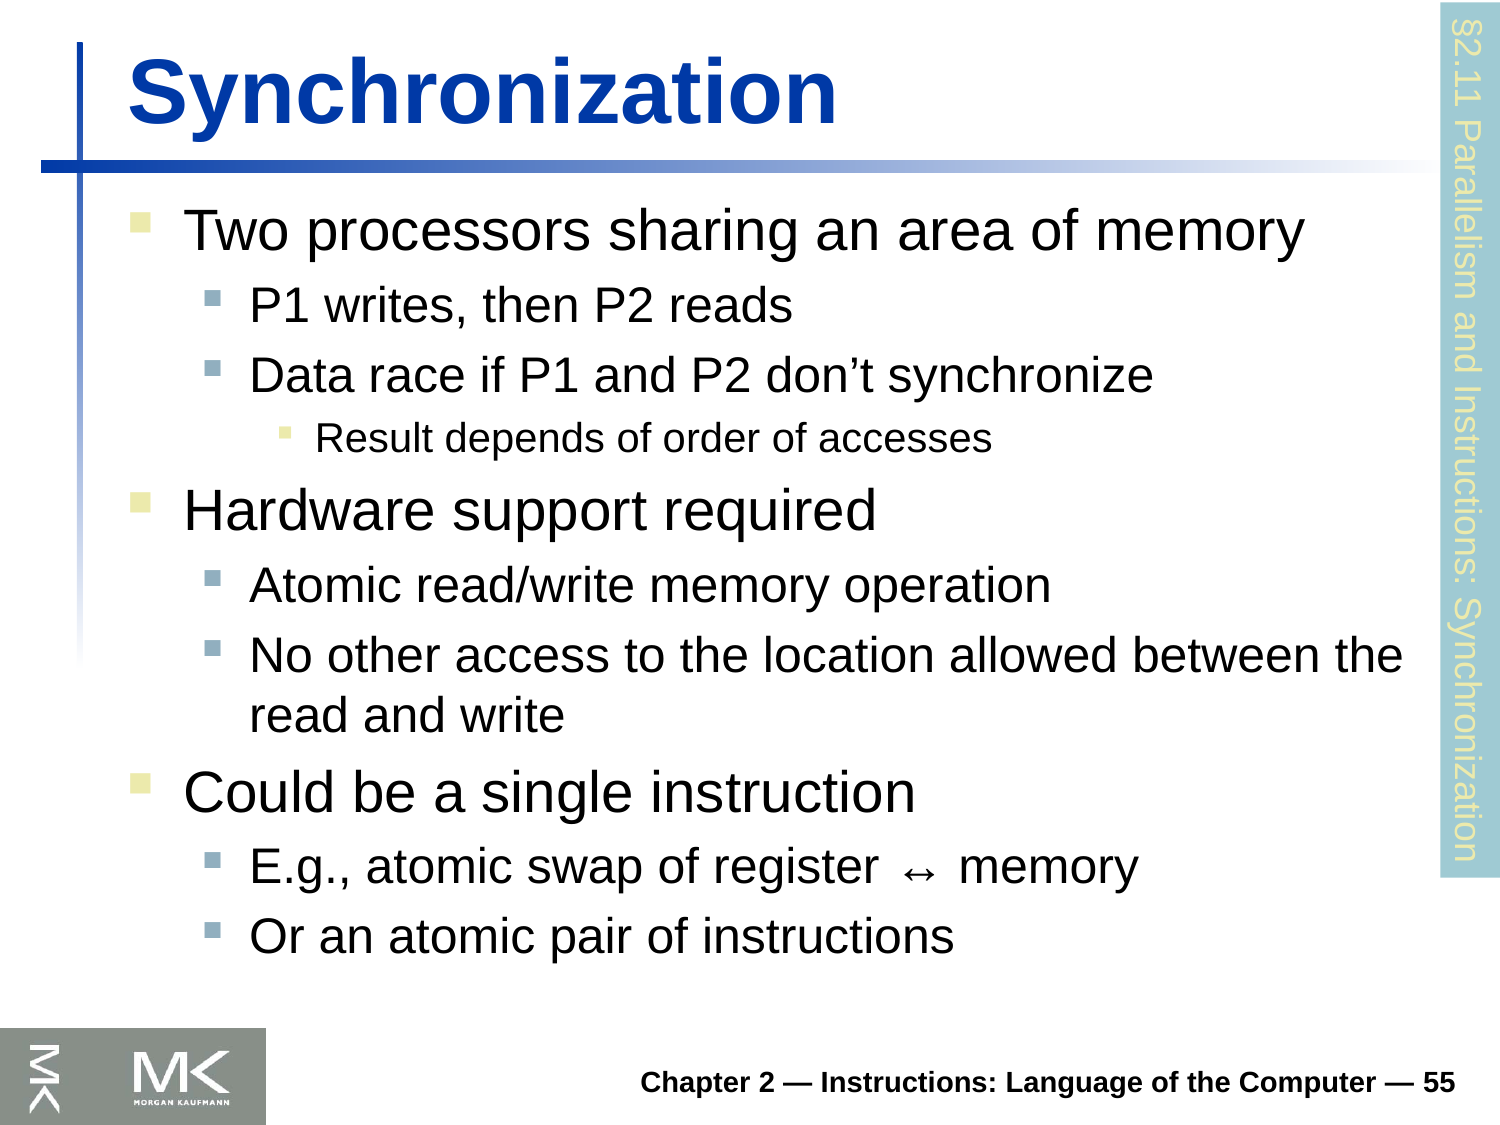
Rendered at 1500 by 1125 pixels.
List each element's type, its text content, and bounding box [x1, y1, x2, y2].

footer Chapter 2 — Instructions: Language of the Computer — 55 [277, 1046, 1471, 1106]
picture [0, 1028, 266, 1125]
list Two processors sharing an area of memory P1 writes, then P2 reads Data race if P1 and P2 don’t synchronize Result depends of order of accesses Hardware support required Atomic read/write memory operation No other access to the location allowed between the read and write Could be a single instruction E.g., atomic swap of register ↔ memory Or an atomic pair of instructions [112, 184, 1469, 1024]
text_box §2.11 Parallelism and Instructions: Synchronization [1440, 2, 1500, 878]
title Synchronization [112, 23, 1440, 149]
